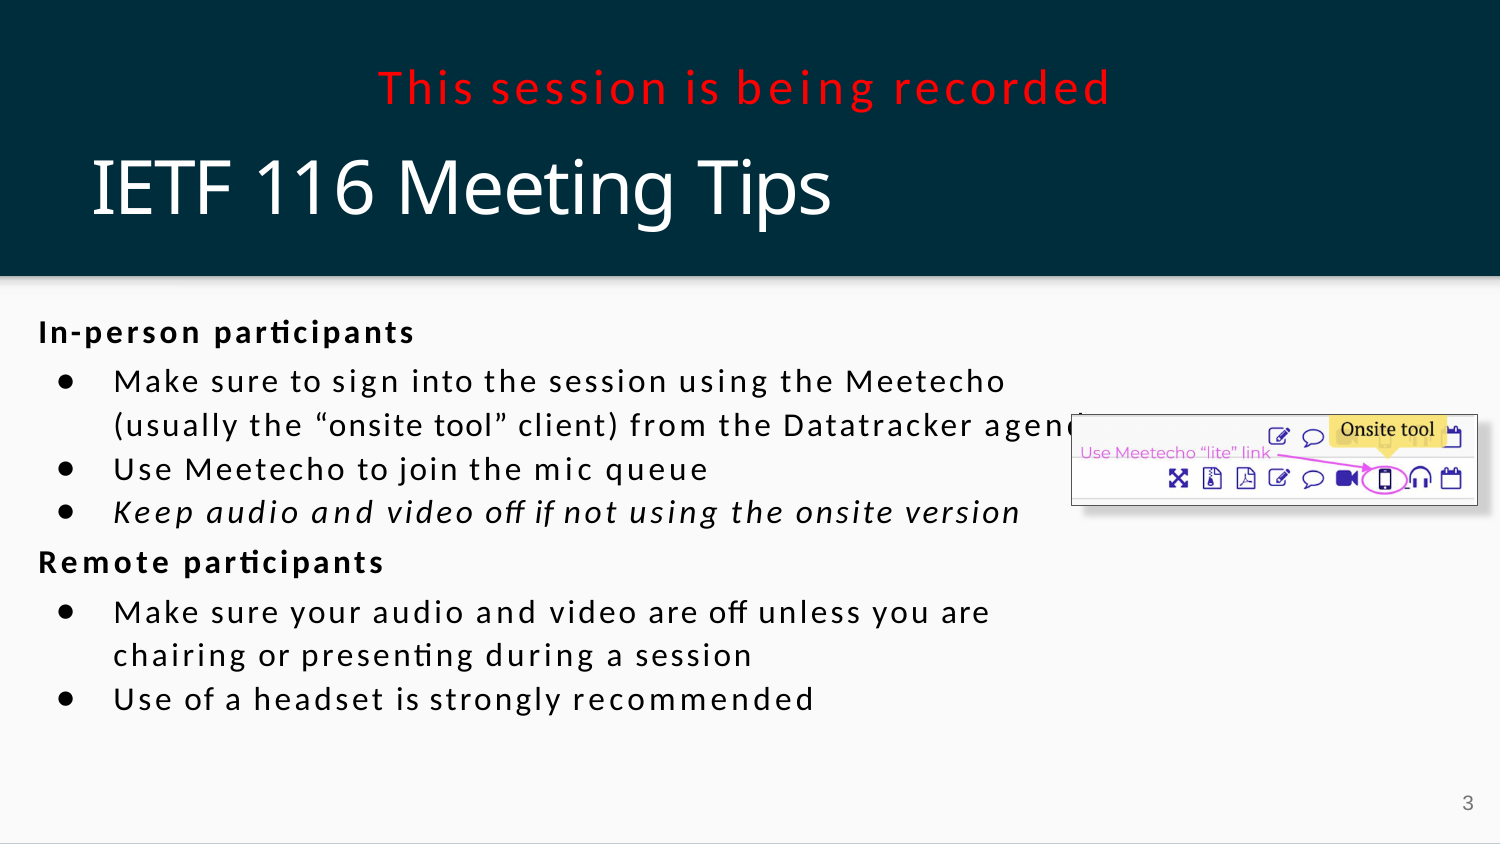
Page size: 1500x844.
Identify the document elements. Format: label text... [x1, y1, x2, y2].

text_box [0, 276, 1500, 844]
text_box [1070, 413, 1500, 525]
text_box IETF 116 Meeting Tips [89, 137, 849, 230]
title This session is being recorded [375, 52, 1125, 196]
